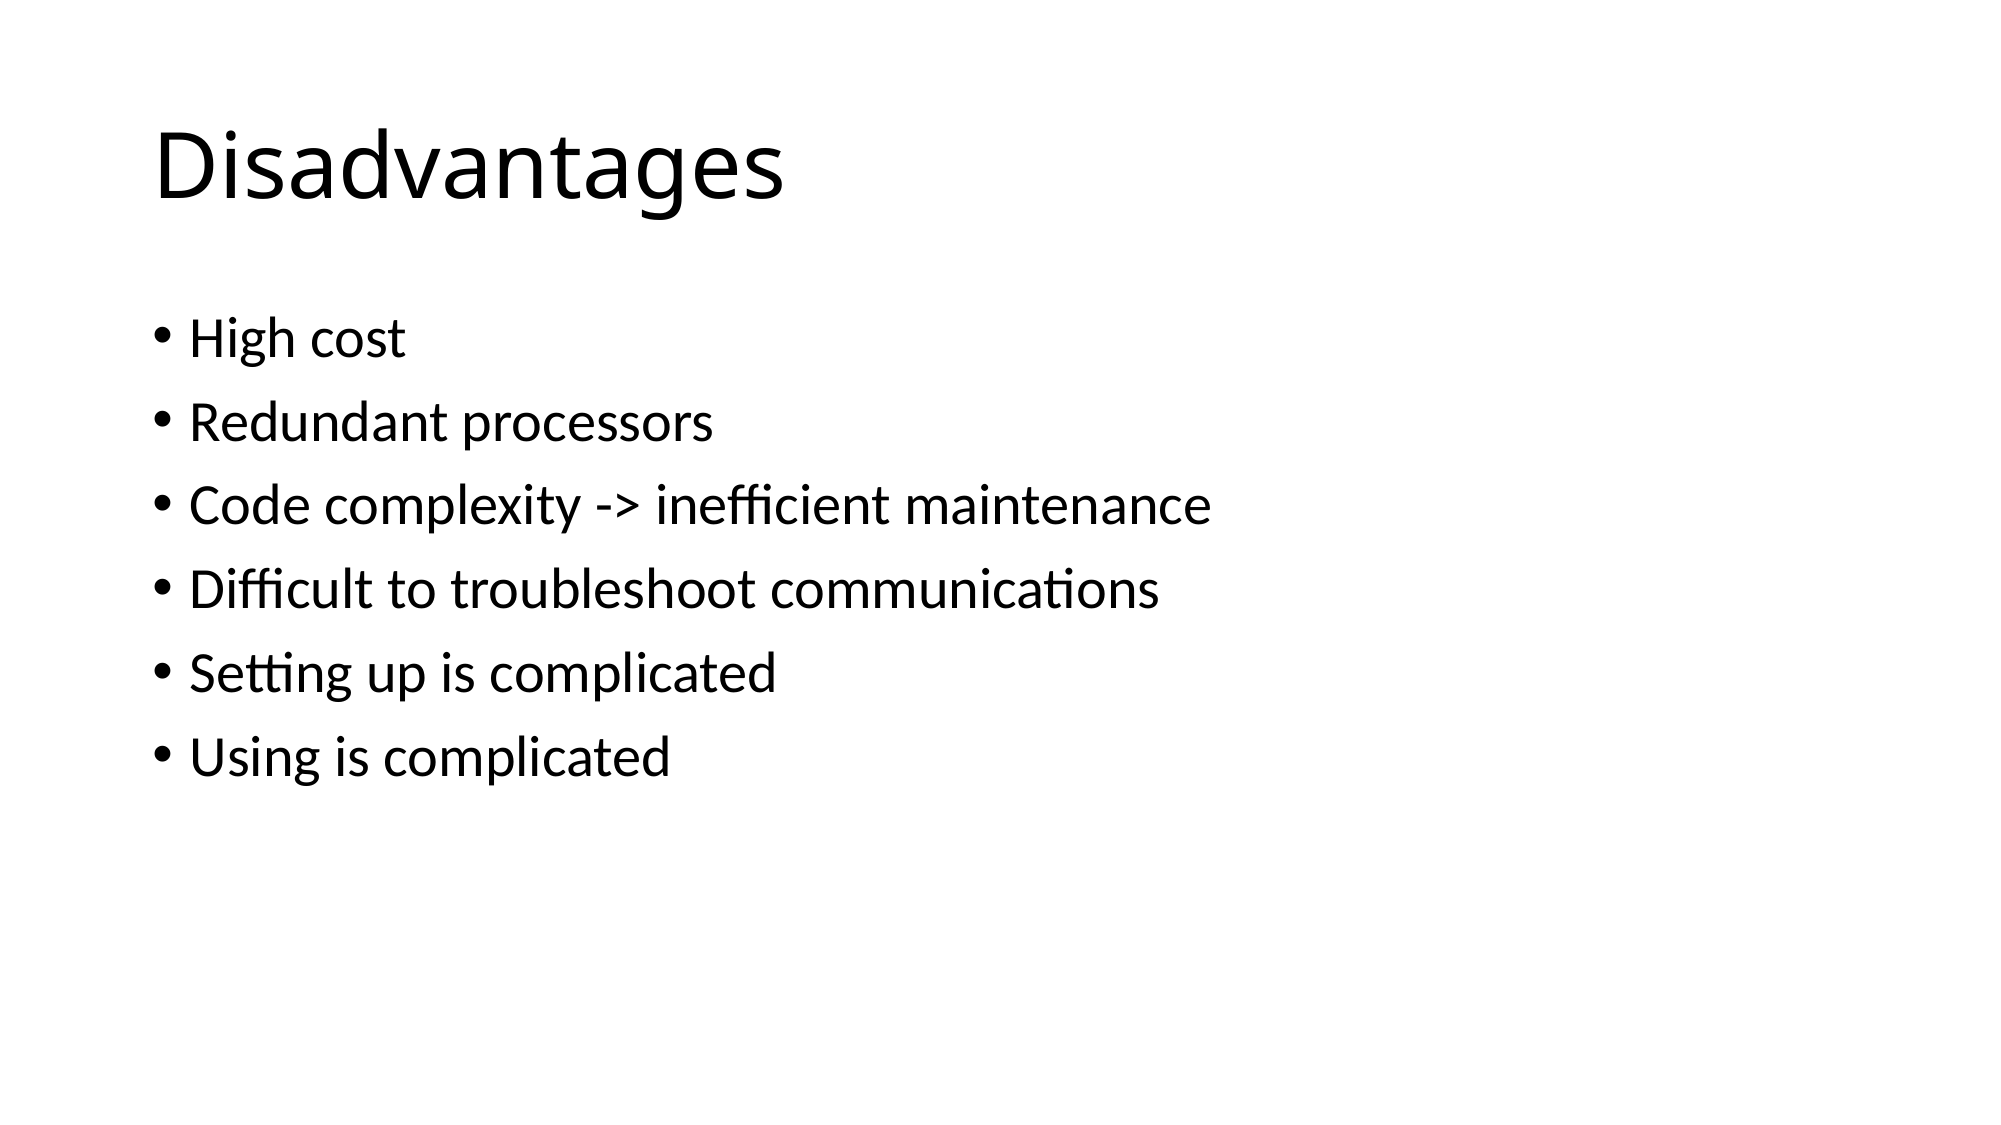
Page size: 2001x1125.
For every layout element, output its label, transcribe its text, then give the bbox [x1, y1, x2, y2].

list High cost Redundant processors Code complexity -> inefficient maintenance Difficult to troubleshoot communications Setting up is complicated Using is complicated [137, 299, 1863, 1014]
title Disadvantages [137, 59, 1863, 278]
